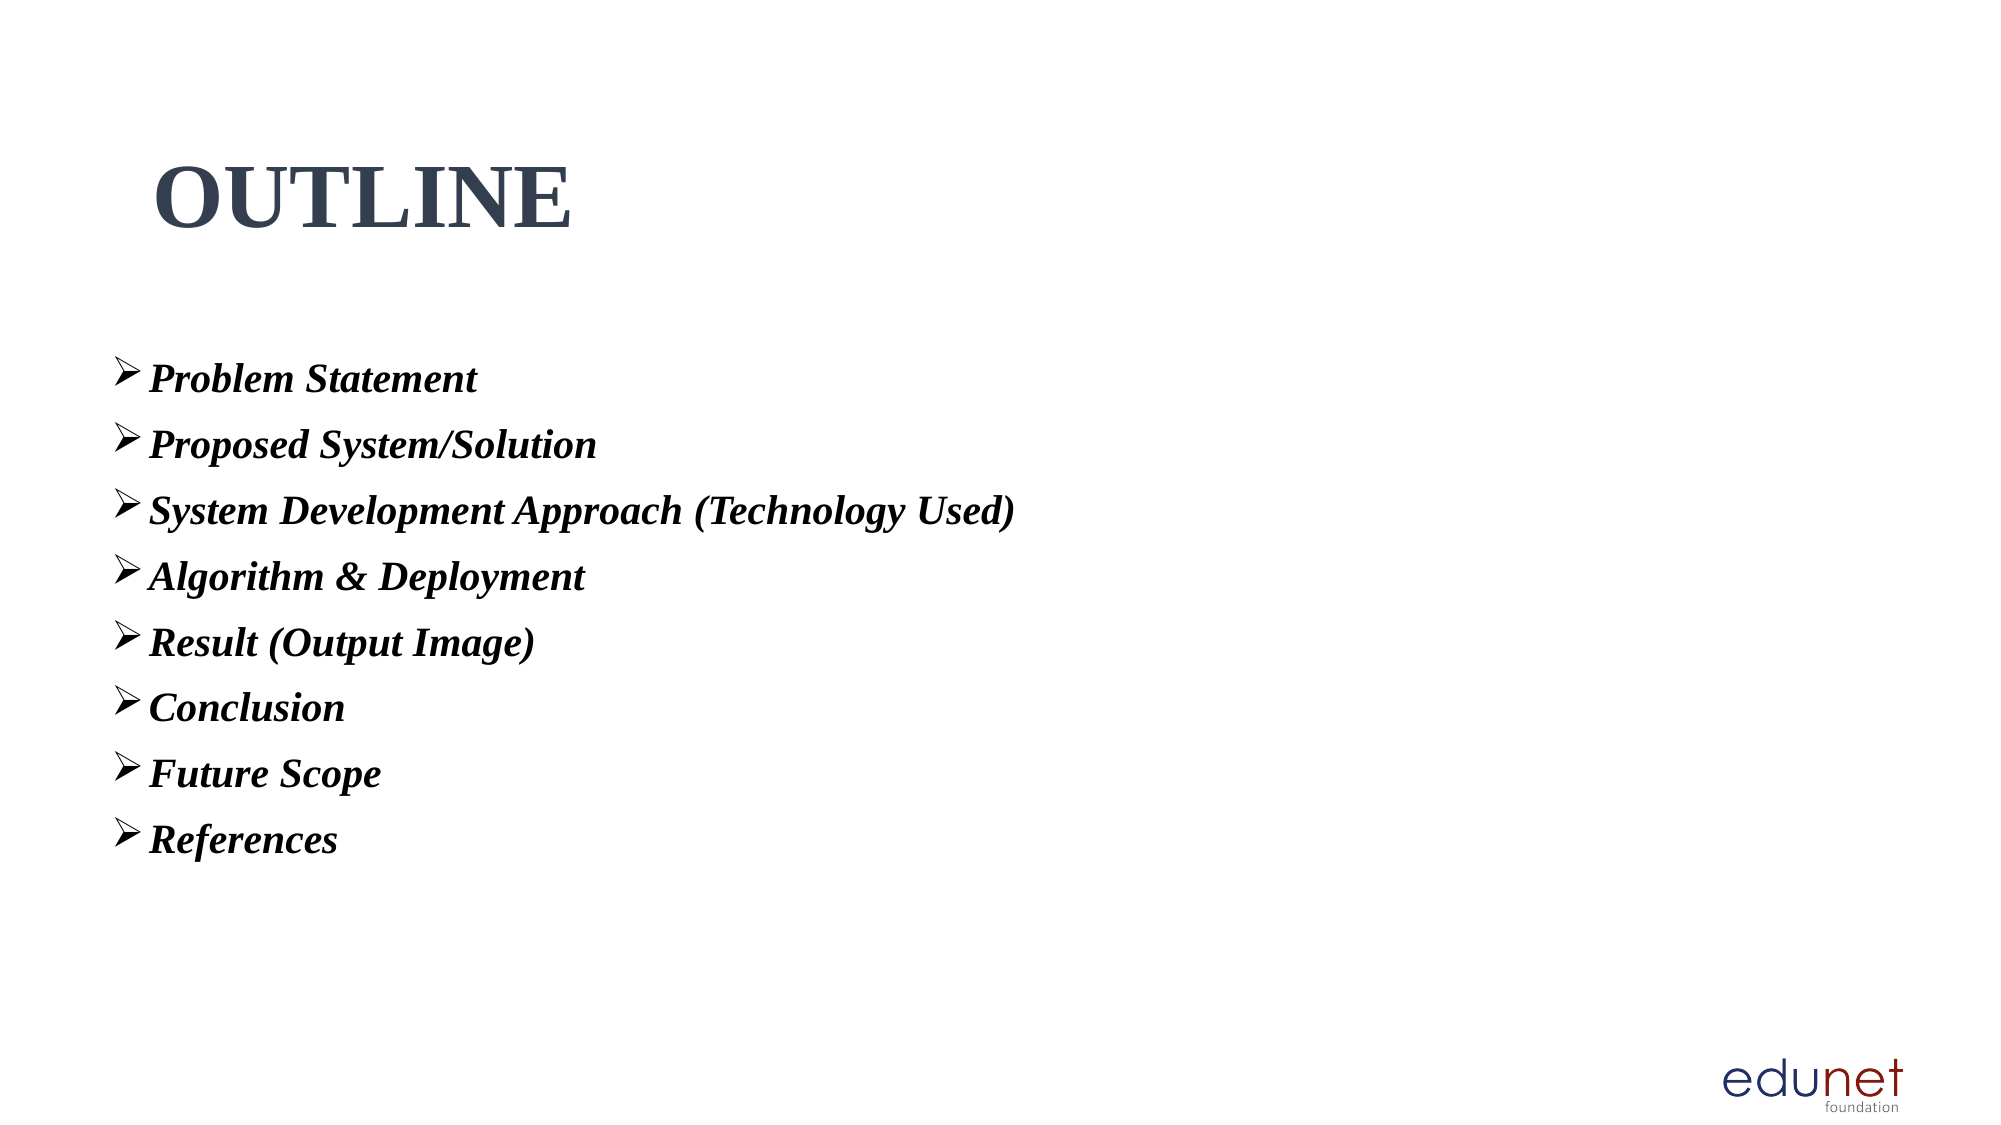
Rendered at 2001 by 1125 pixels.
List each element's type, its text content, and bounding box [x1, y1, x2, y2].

list Problem Statement Proposed System/Solution System Development Approach (Technology Used) Algorithm & Deployment Result (Output Image) Conclusion Future Scope References [96, 283, 1904, 1125]
title OUTLINE [137, 89, 1863, 283]
